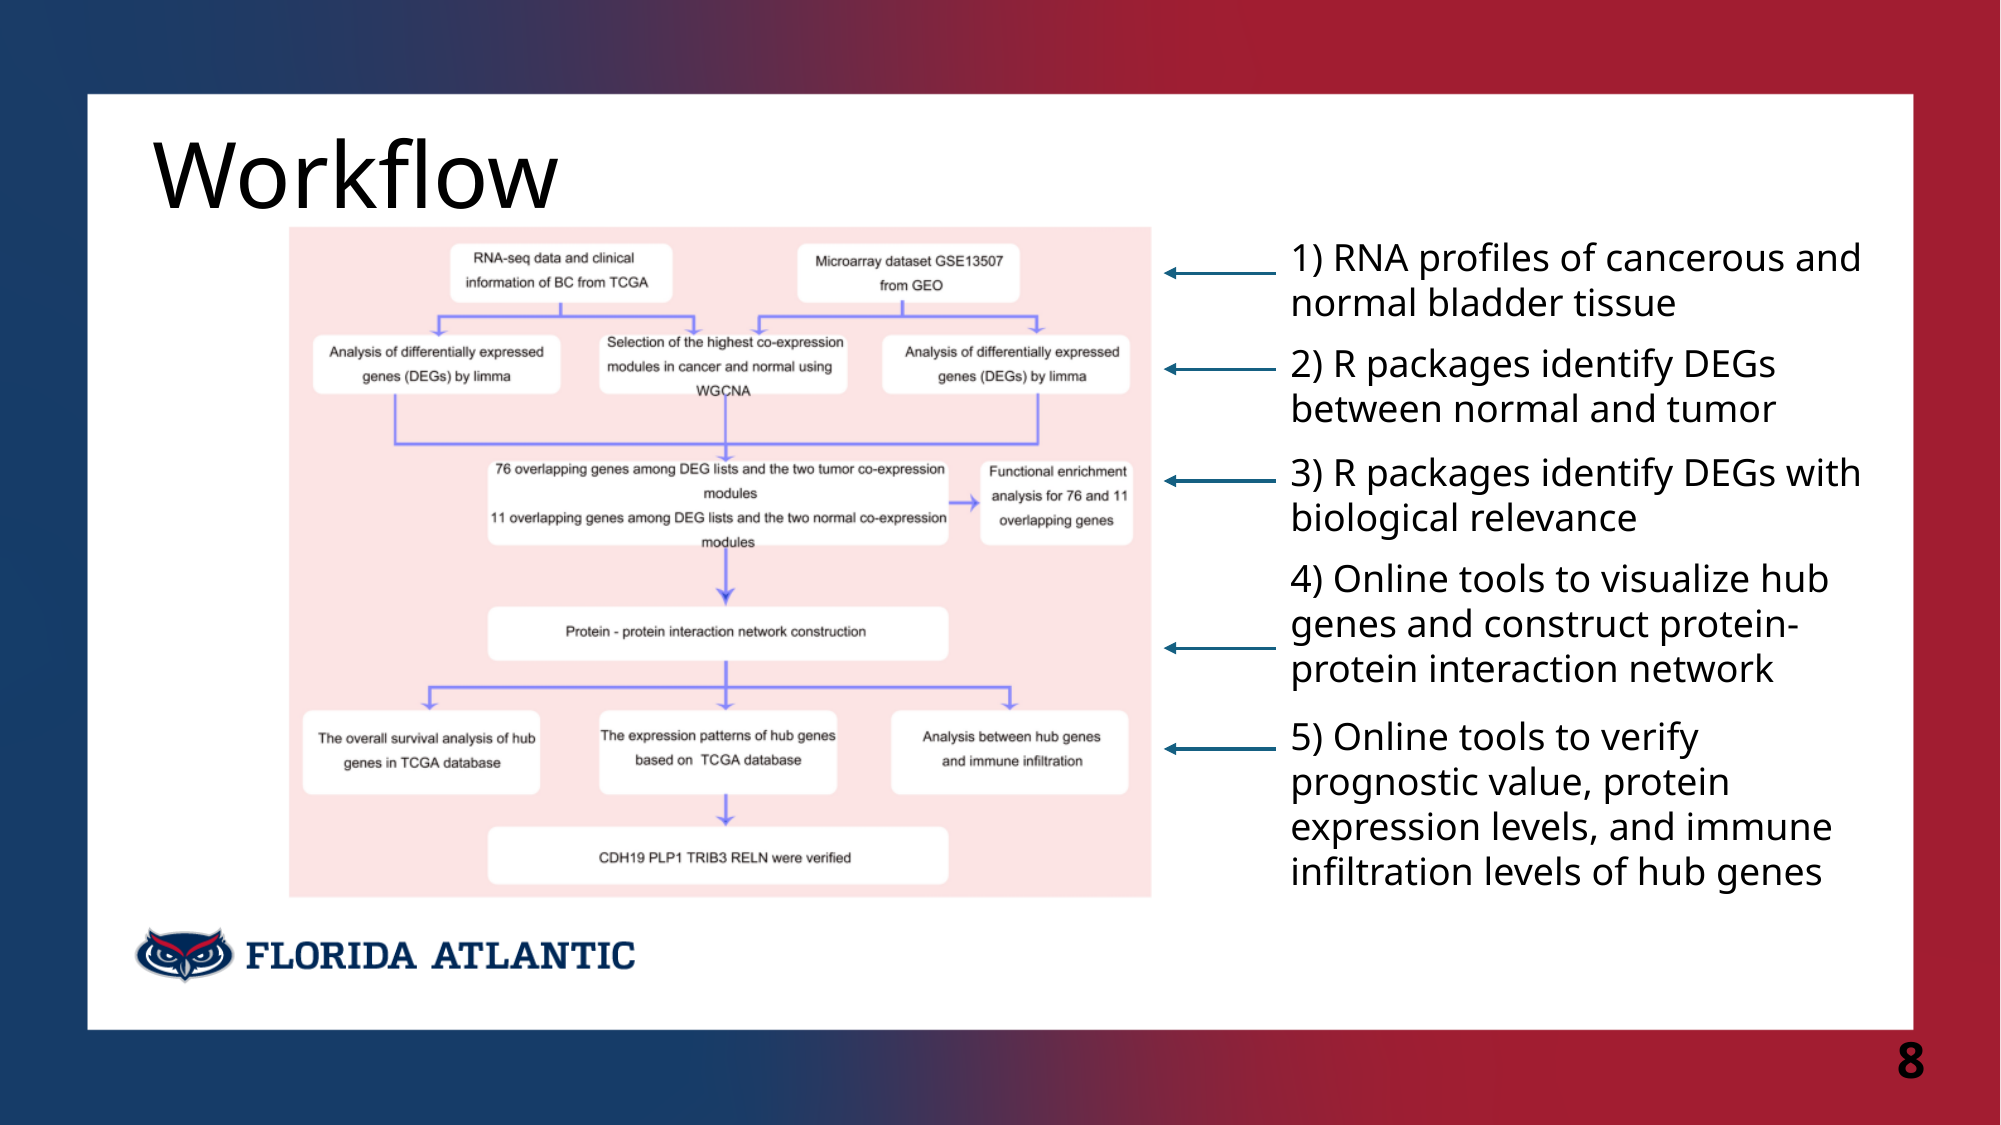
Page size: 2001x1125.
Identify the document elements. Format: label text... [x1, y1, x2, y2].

text_box 4) Online tools to visualize hub genes and construct protein-protein interaction network [1275, 547, 1897, 697]
text_box 1) RNA profiles of cancerous and normal bladder tissue [1275, 226, 1897, 331]
slide_number 8 [1881, 1032, 2000, 1093]
text_box 5) Online tools to verify prognostic value, protein expression levels, and immune infiltration levels of hub genes [1275, 705, 1897, 901]
title Workflow [137, 111, 1863, 247]
text_box 3) R packages identify DEGs with biological relevance [1275, 441, 1897, 546]
text_box 2) R packages identify DEGs between normal and tumor [1275, 332, 1897, 437]
picture [0, 0, 2001, 1125]
